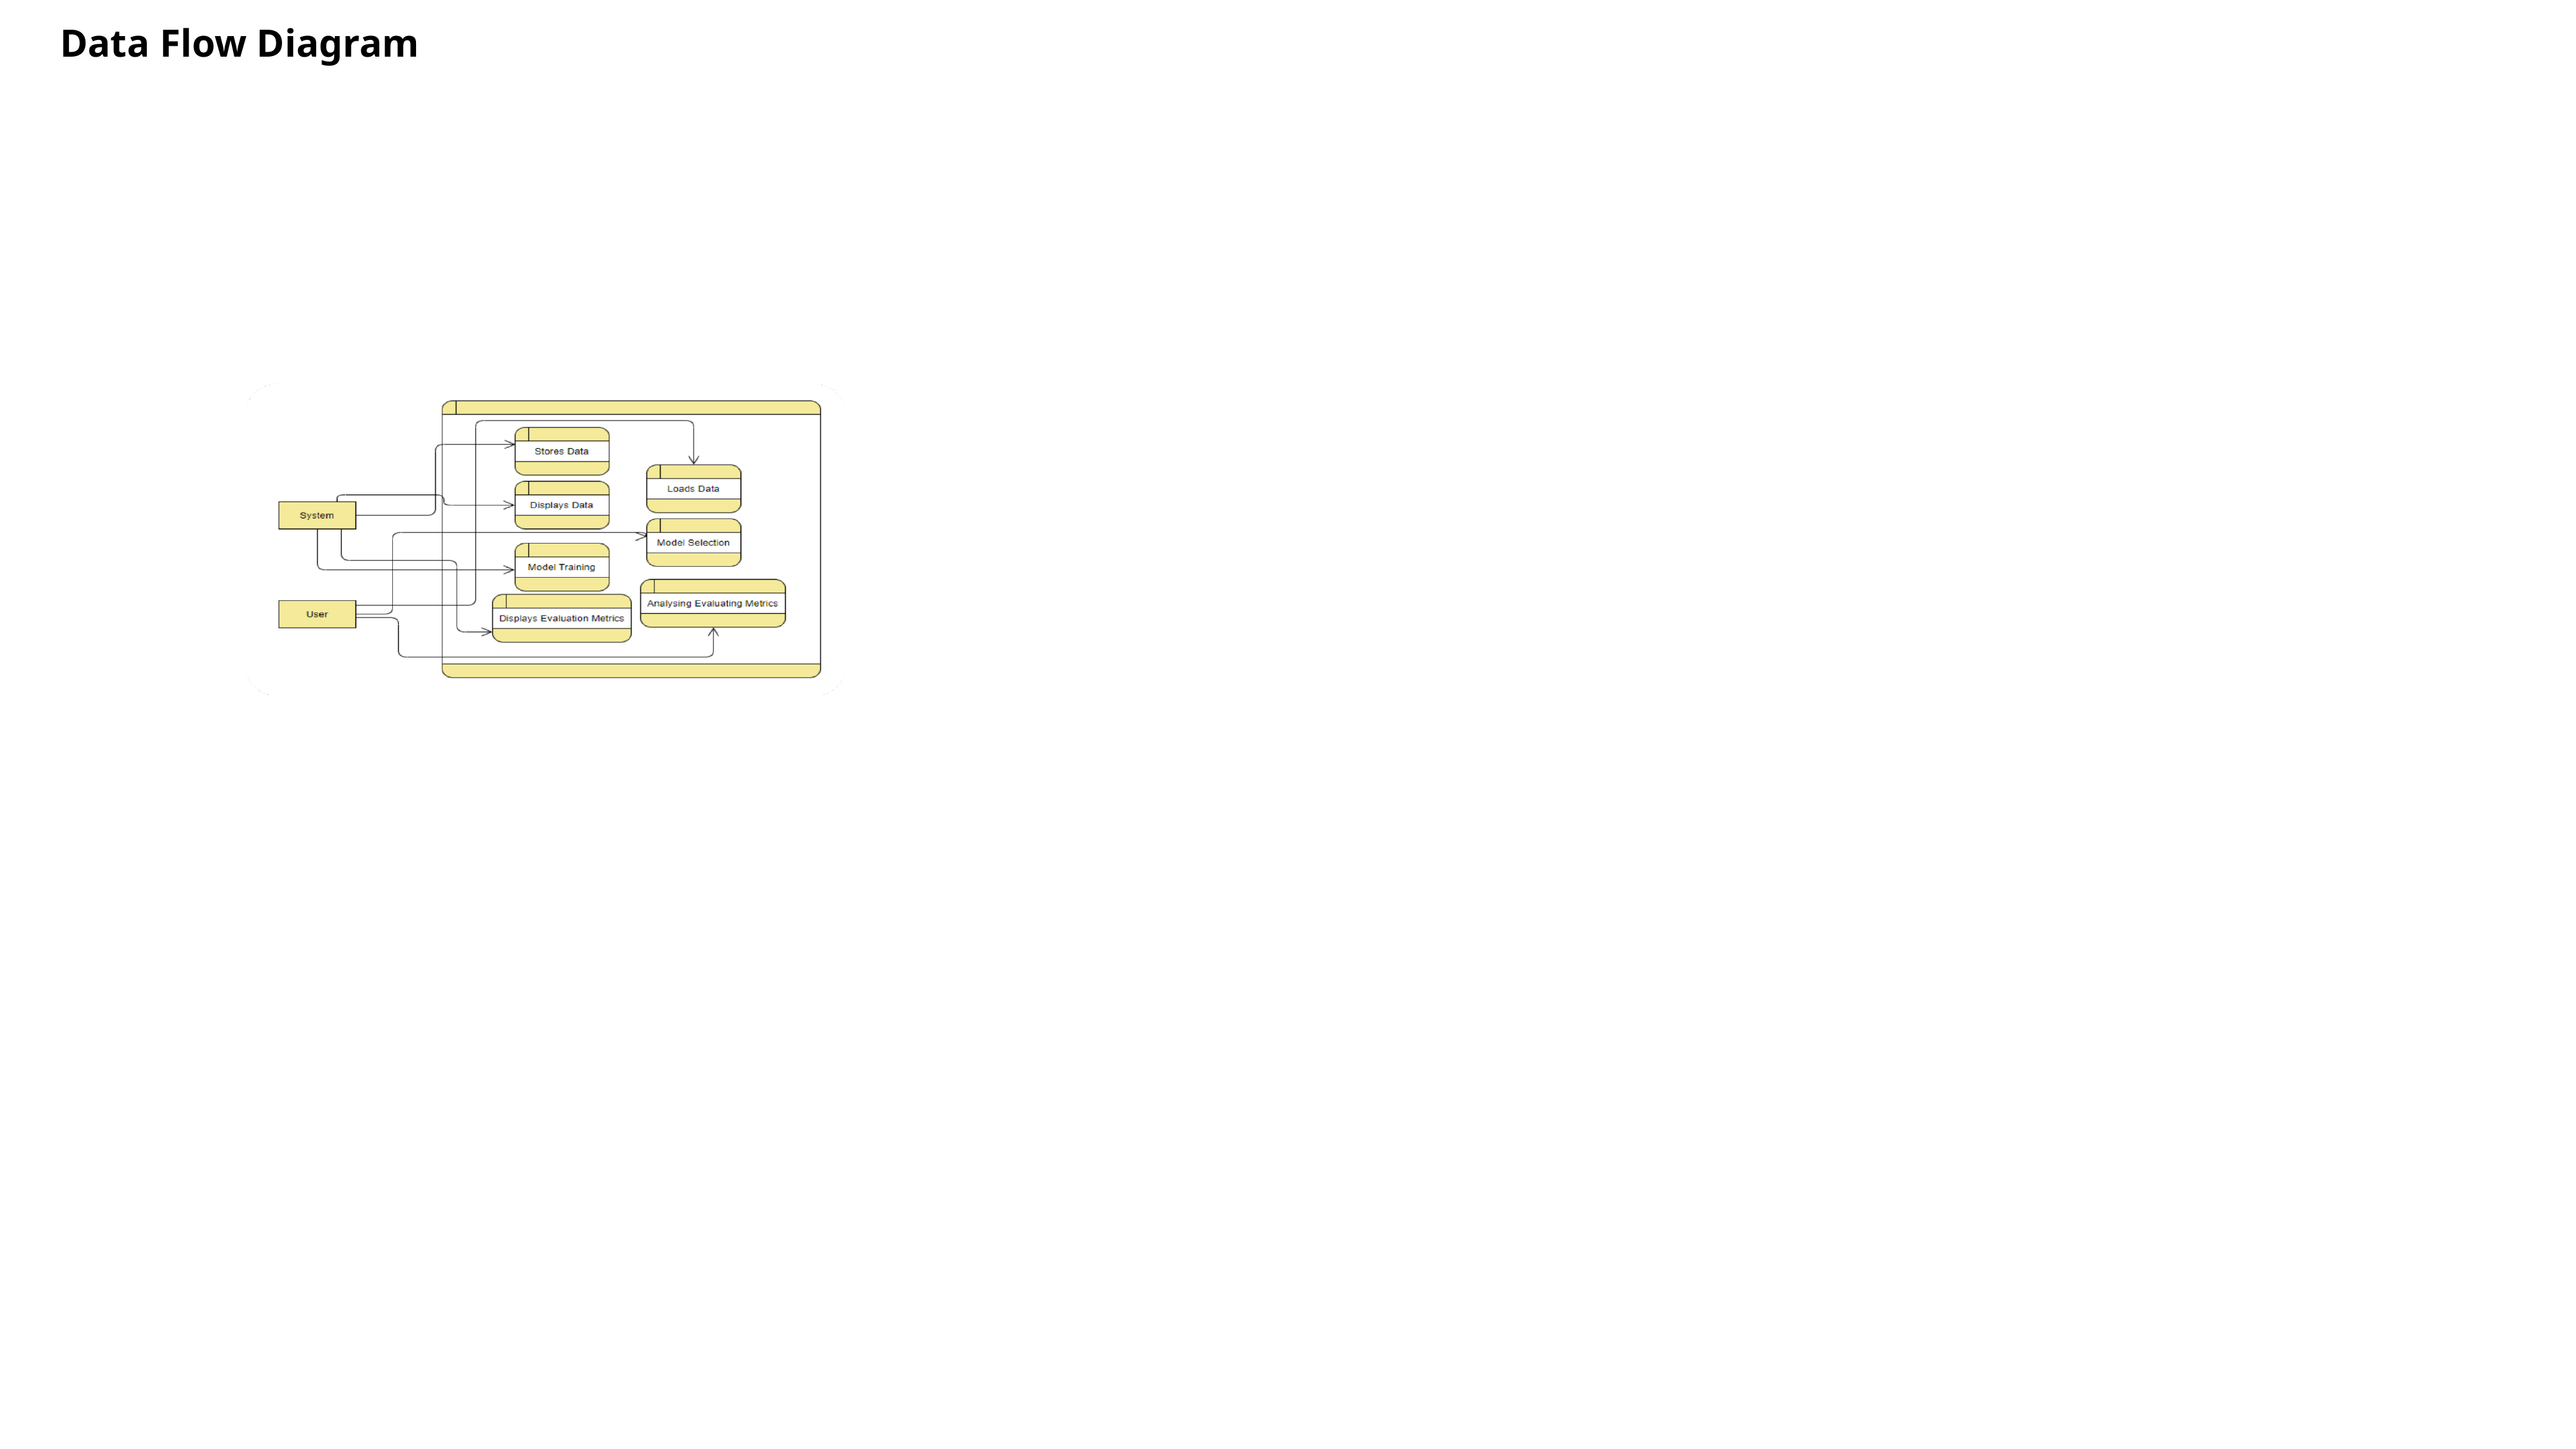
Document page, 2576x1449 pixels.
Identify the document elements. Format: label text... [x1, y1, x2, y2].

title Data Flow Diagram [38, 14, 442, 70]
picture [245, 383, 846, 696]
